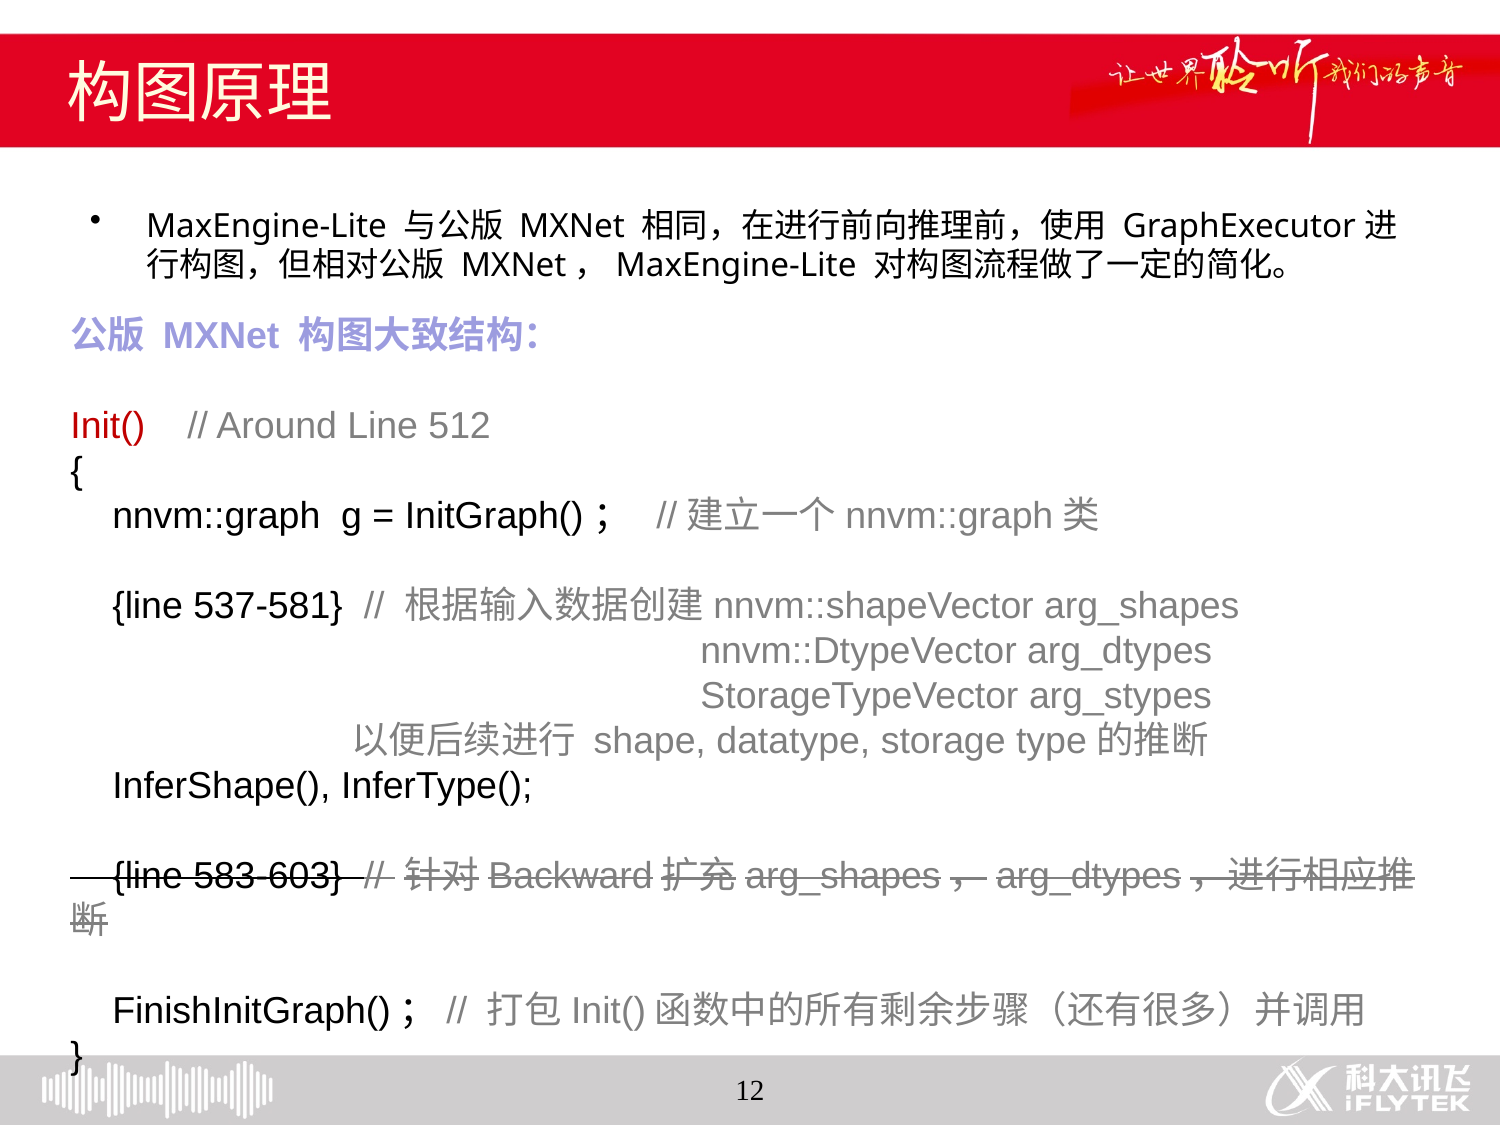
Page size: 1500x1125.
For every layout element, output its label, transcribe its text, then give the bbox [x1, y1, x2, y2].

text_box 公版 MXNet 构图大致结构： Init() // Around Line 512 { nnvm::graph g = InitGraph()； //建立一个nnvm::graph类 {line 537-581} // 根据输入数据创建nnvm::shapeVector arg_shapes nnvm::DtypeVector arg_dtypes StorageTypeVector arg_stypes 以便后续进行 shape, datatype, storage type的推断 InferShape(), InferType(); {line 583-603} // 针对Backward扩充arg_shapes，arg_dtypes，进行相应推断 FinishInitGraph()；// 打包Init()函数中的所有剩余步骤（还有很多）并调用 } [55, 168, 1445, 1084]
picture [0, 0, 1500, 1125]
footer 12 [512, 1084, 988, 1119]
title 构图原理 [51, 30, 609, 149]
